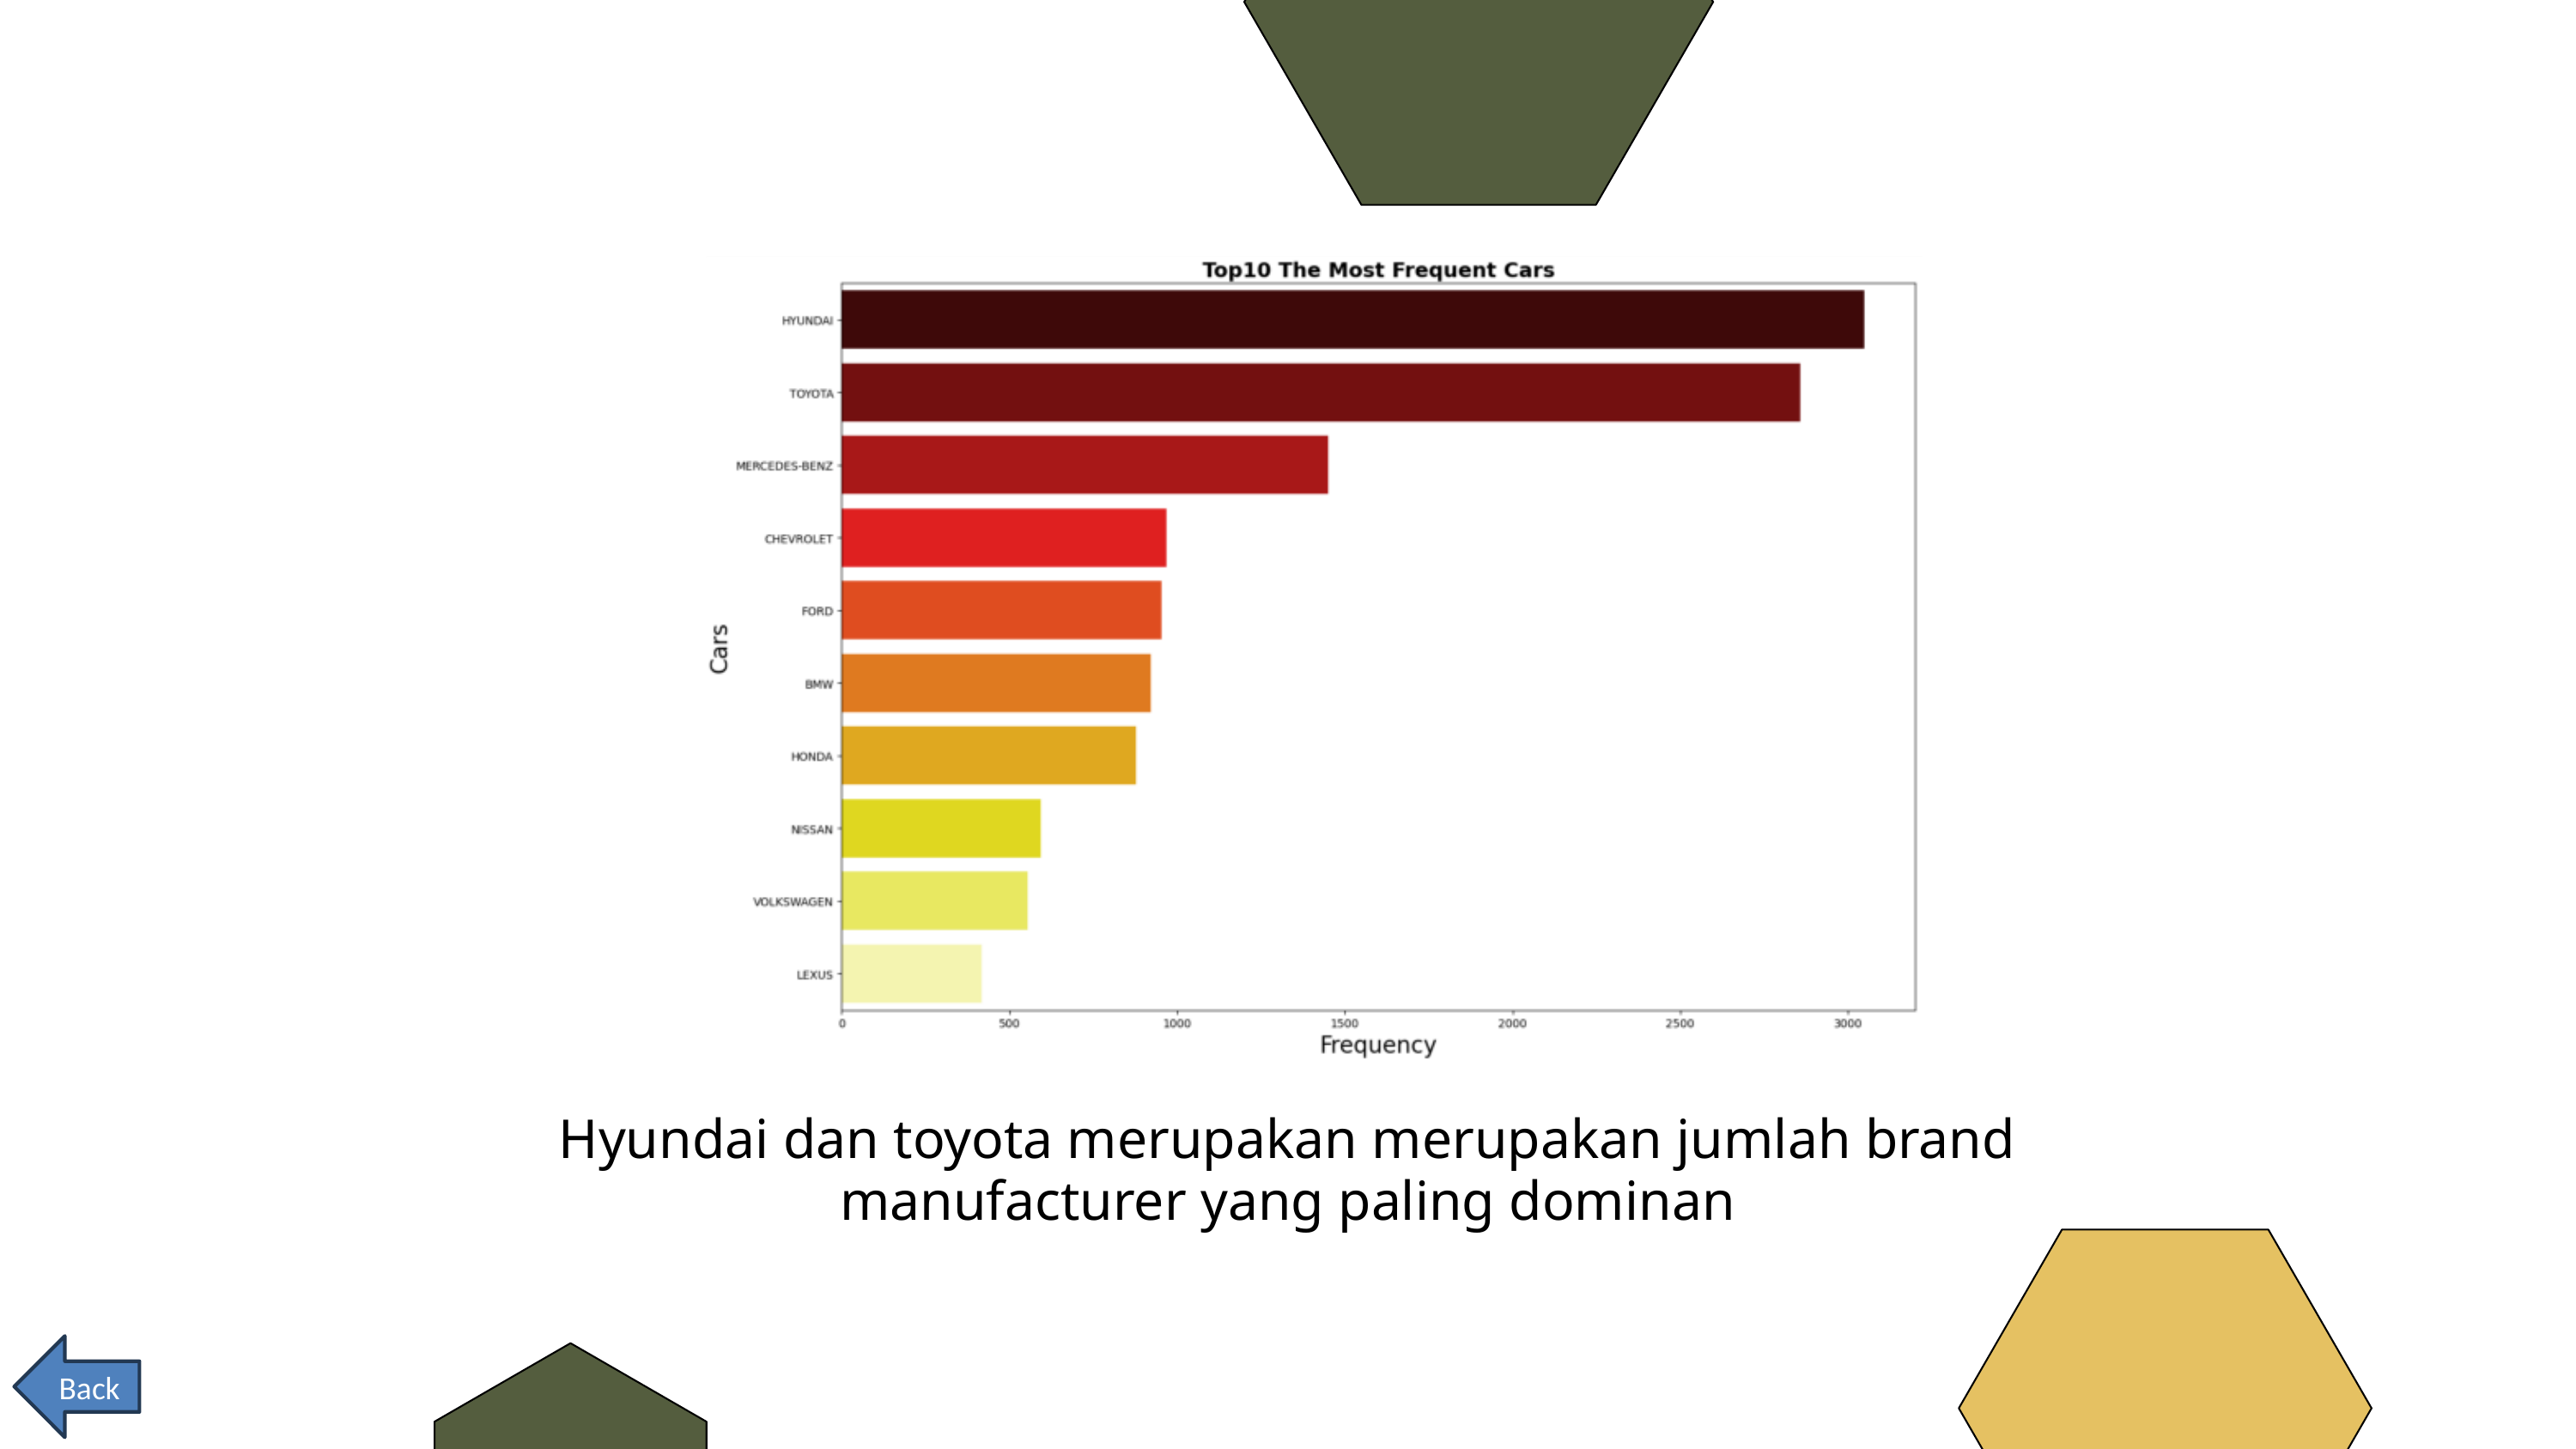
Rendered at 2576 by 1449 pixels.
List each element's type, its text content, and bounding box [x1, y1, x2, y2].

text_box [413, 1364, 728, 1449]
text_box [1243, 0, 1714, 205]
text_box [1958, 1229, 2372, 1449]
text_box Hyundai dan toyota merupakan merupakan jumlah brand manufacturer yang paling dominan [407, 1108, 2169, 1231]
text_box [706, 256, 1923, 1064]
text_box Back [12, 1334, 142, 1440]
